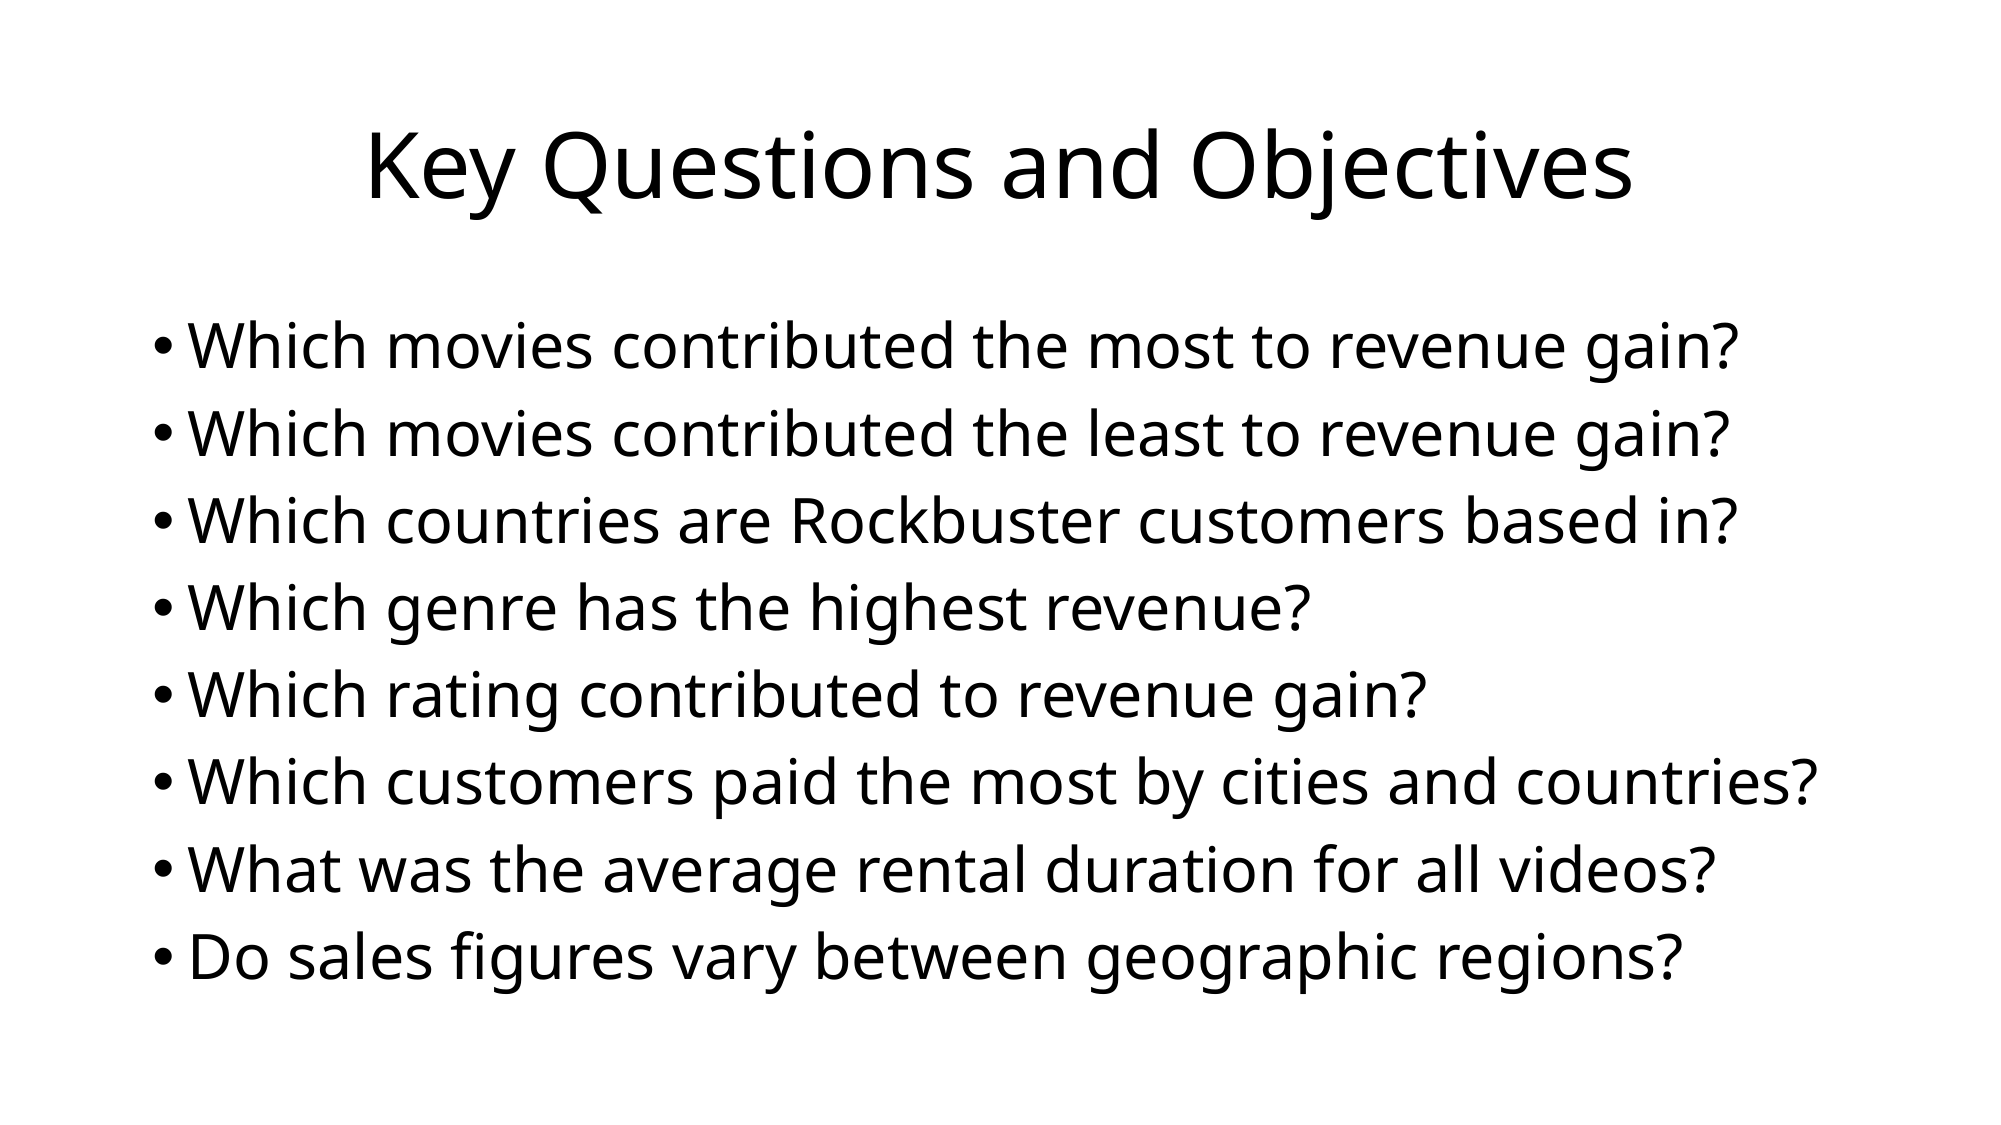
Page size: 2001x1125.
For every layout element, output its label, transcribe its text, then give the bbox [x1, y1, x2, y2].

list Which movies contributed the most to revenue gain? Which movies contributed the least to revenue gain? Which countries are Rockbuster customers based in? Which genre has the highest revenue? Which rating contributed to revenue gain? Which customers paid the most by cities and countries? What was the average rental duration for all videos? Do sales figures vary between geographic regions? [137, 307, 1863, 1014]
title Key Questions and Objectives [137, 59, 1863, 278]
